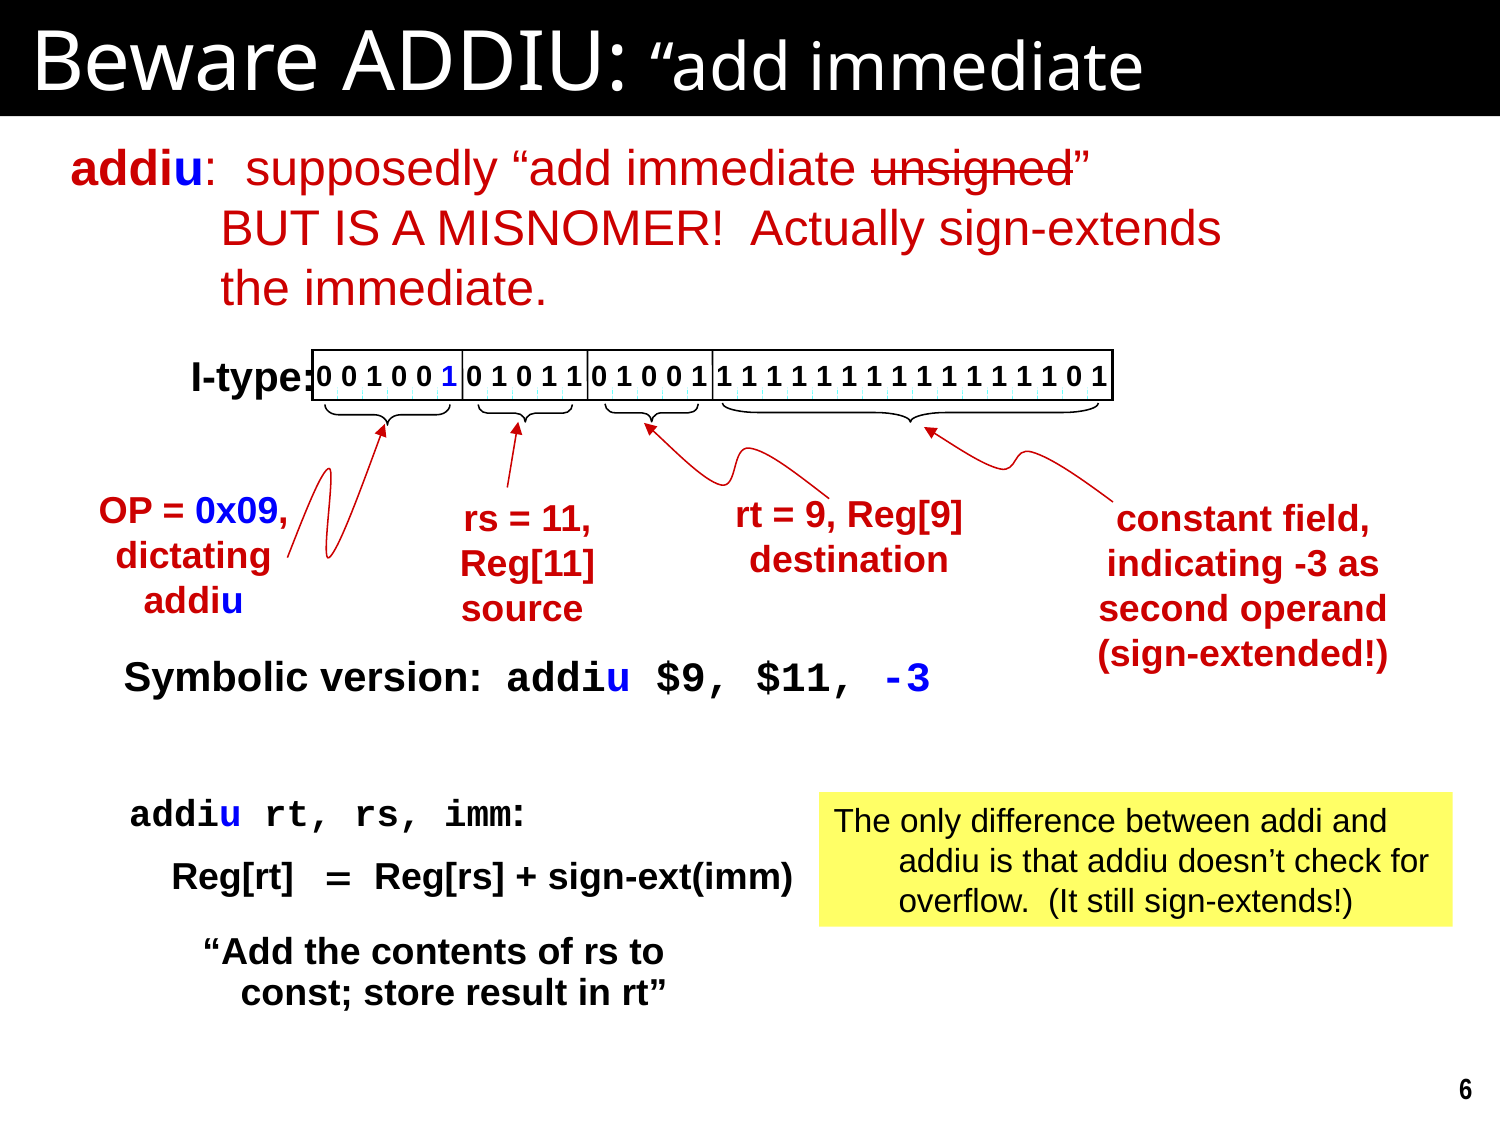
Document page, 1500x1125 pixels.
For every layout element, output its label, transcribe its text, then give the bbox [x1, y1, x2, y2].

text_box OP = 0x09, dictating addiu [62, 478, 326, 629]
text_box The only difference between addi and addiu is that addiu doesn’t check for overflow. (It still sign-extends!) [819, 792, 1453, 927]
text_box addiu: supposedly “add immediate unsigned” BUT IS A MISNOMER! Actually sign-extends the immediate. [55, 128, 1238, 323]
text_box addiu rt, rs, imm: [114, 783, 541, 843]
text_box Symbolic version: addiu $9, $11, -3 [108, 648, 1388, 708]
text_box “Add the contents of rs to const; store result in rt” [187, 924, 749, 1021]
text_box Reg[rt] = Reg[rs] + sign-ext(imm) [156, 849, 809, 906]
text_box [722, 402, 1438, 684]
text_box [604, 434, 717, 588]
text_box I-type: [175, 342, 282, 407]
title Beware ADDIU: “add immediate unsigned” [0, 0, 1500, 117]
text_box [287, 324, 1138, 426]
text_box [381, 434, 674, 639]
text_box [320, 437, 376, 558]
slide_number 6 [1424, 1062, 1488, 1113]
